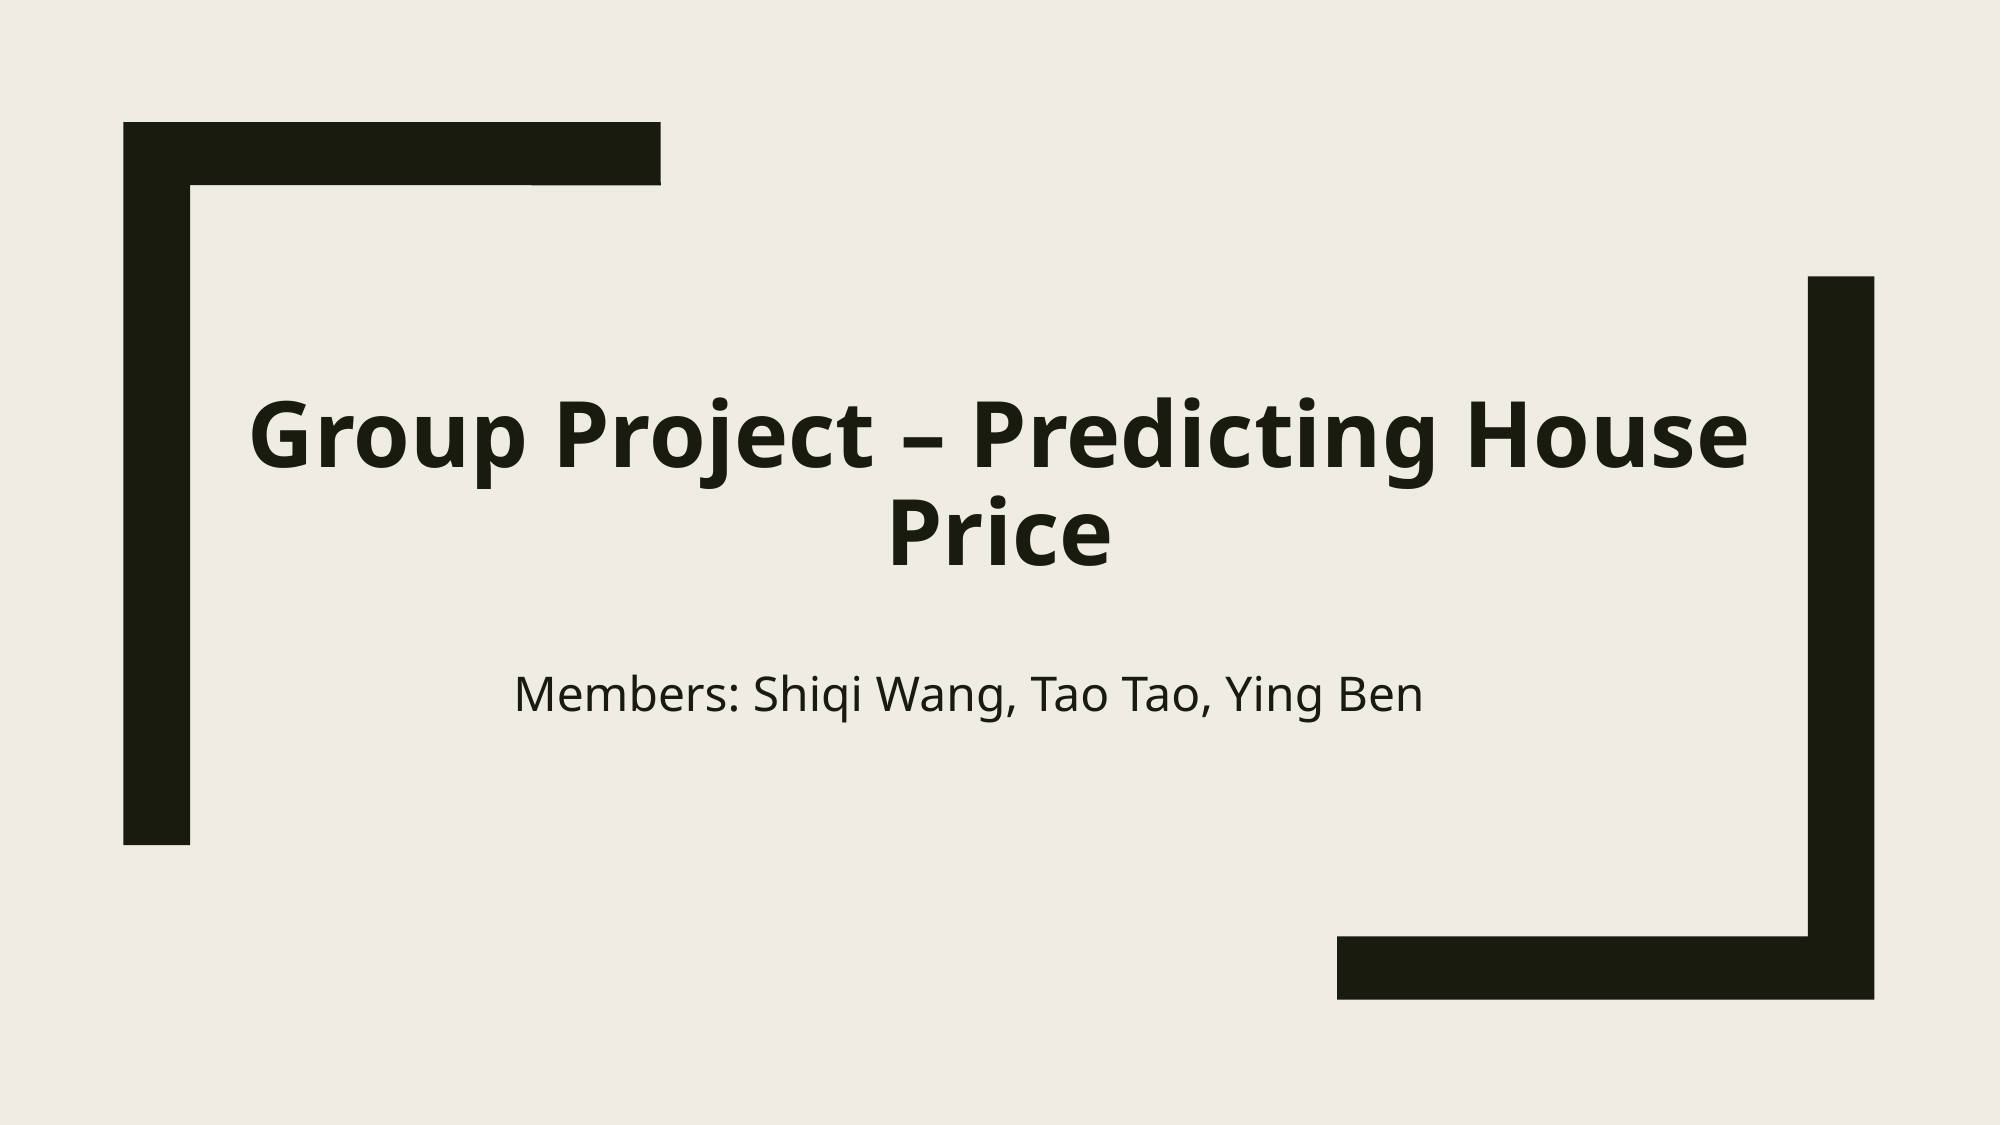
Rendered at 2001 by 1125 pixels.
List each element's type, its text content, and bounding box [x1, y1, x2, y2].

subtitle Members: Shiqi Wang, Tao Tao, Ying Ben [439, 649, 1500, 828]
title Group Project – Predicting House Price [231, 485, 1768, 593]
